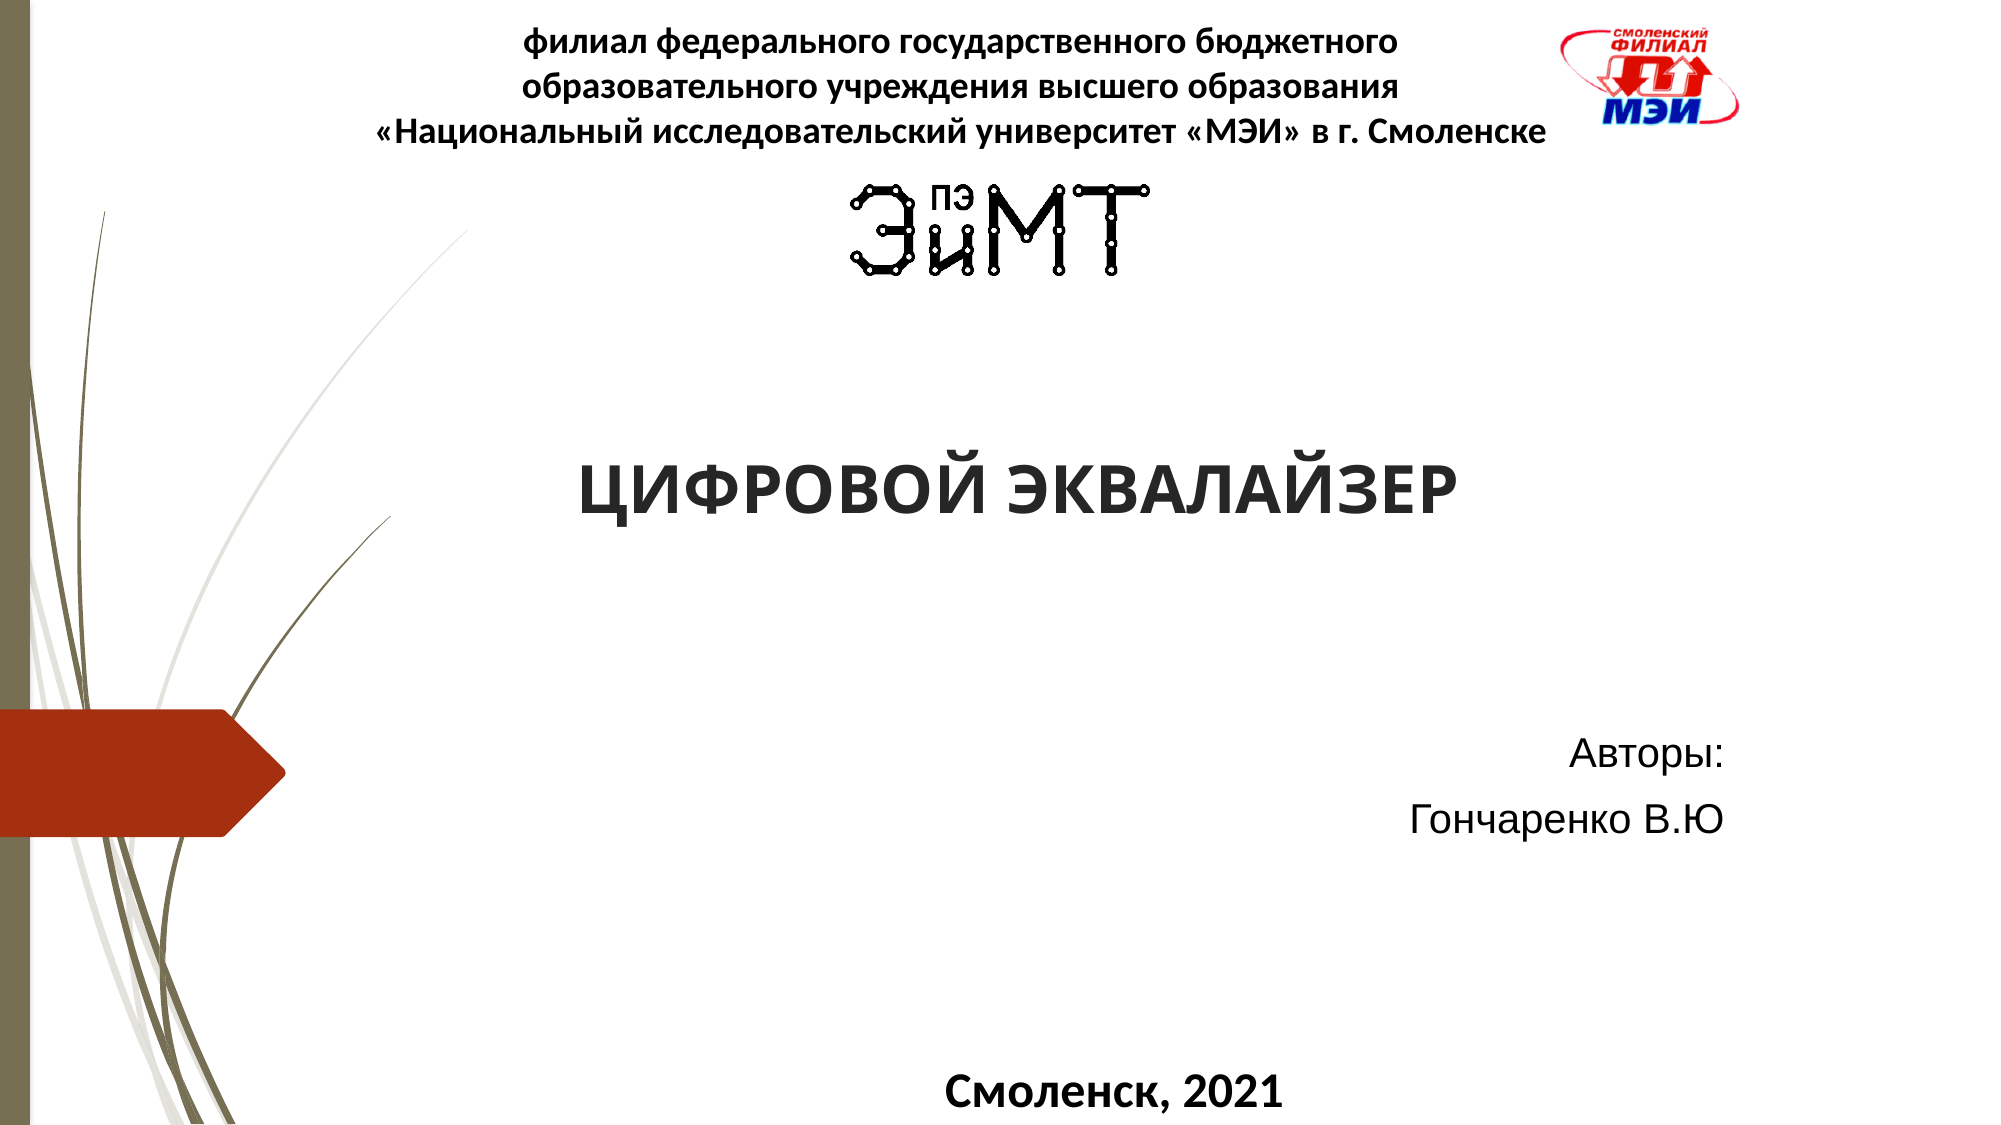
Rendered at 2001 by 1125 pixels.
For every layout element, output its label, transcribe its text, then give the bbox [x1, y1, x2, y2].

text_box филиал федерального государственного бюджетного образовательного учреждения высшего образования «Национальный исследовательский университет «МЭИ» в г. Смоленске [344, 8, 1578, 151]
picture [1559, 23, 1741, 139]
title Цифровой эквалайзер [323, 343, 1714, 535]
text_box Смоленск, 2021 [397, 1050, 1832, 1125]
text_box Авторы: Гончаренко В.Ю [788, 724, 1740, 857]
picture [849, 184, 1151, 277]
